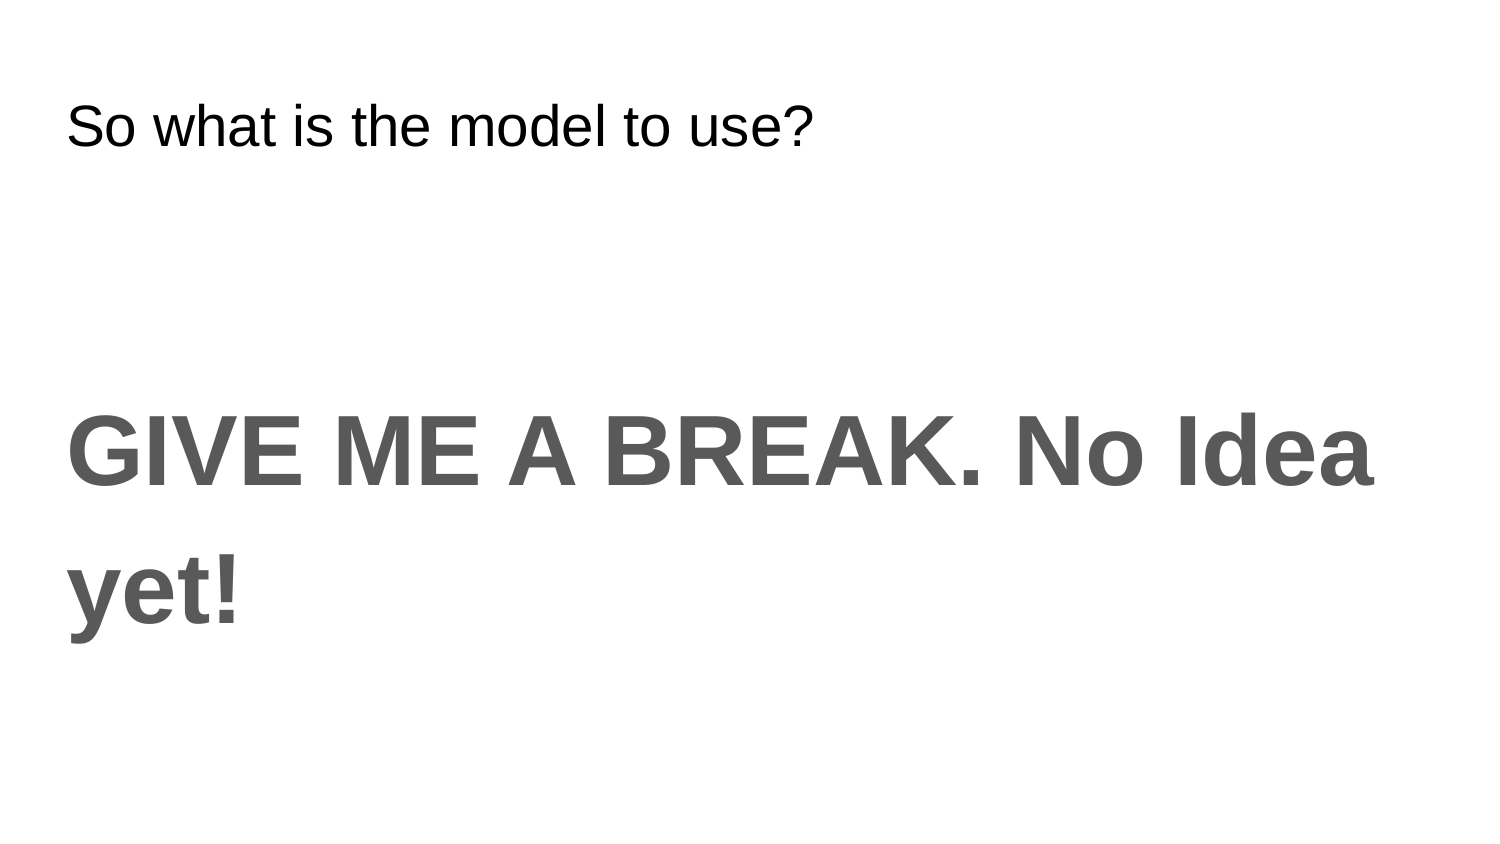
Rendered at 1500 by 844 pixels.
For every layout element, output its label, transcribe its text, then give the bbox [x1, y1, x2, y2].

list GIVE ME A BREAK. No Idea yet! [51, 189, 1449, 750]
title So what is the model to use? [51, 72, 1449, 167]
